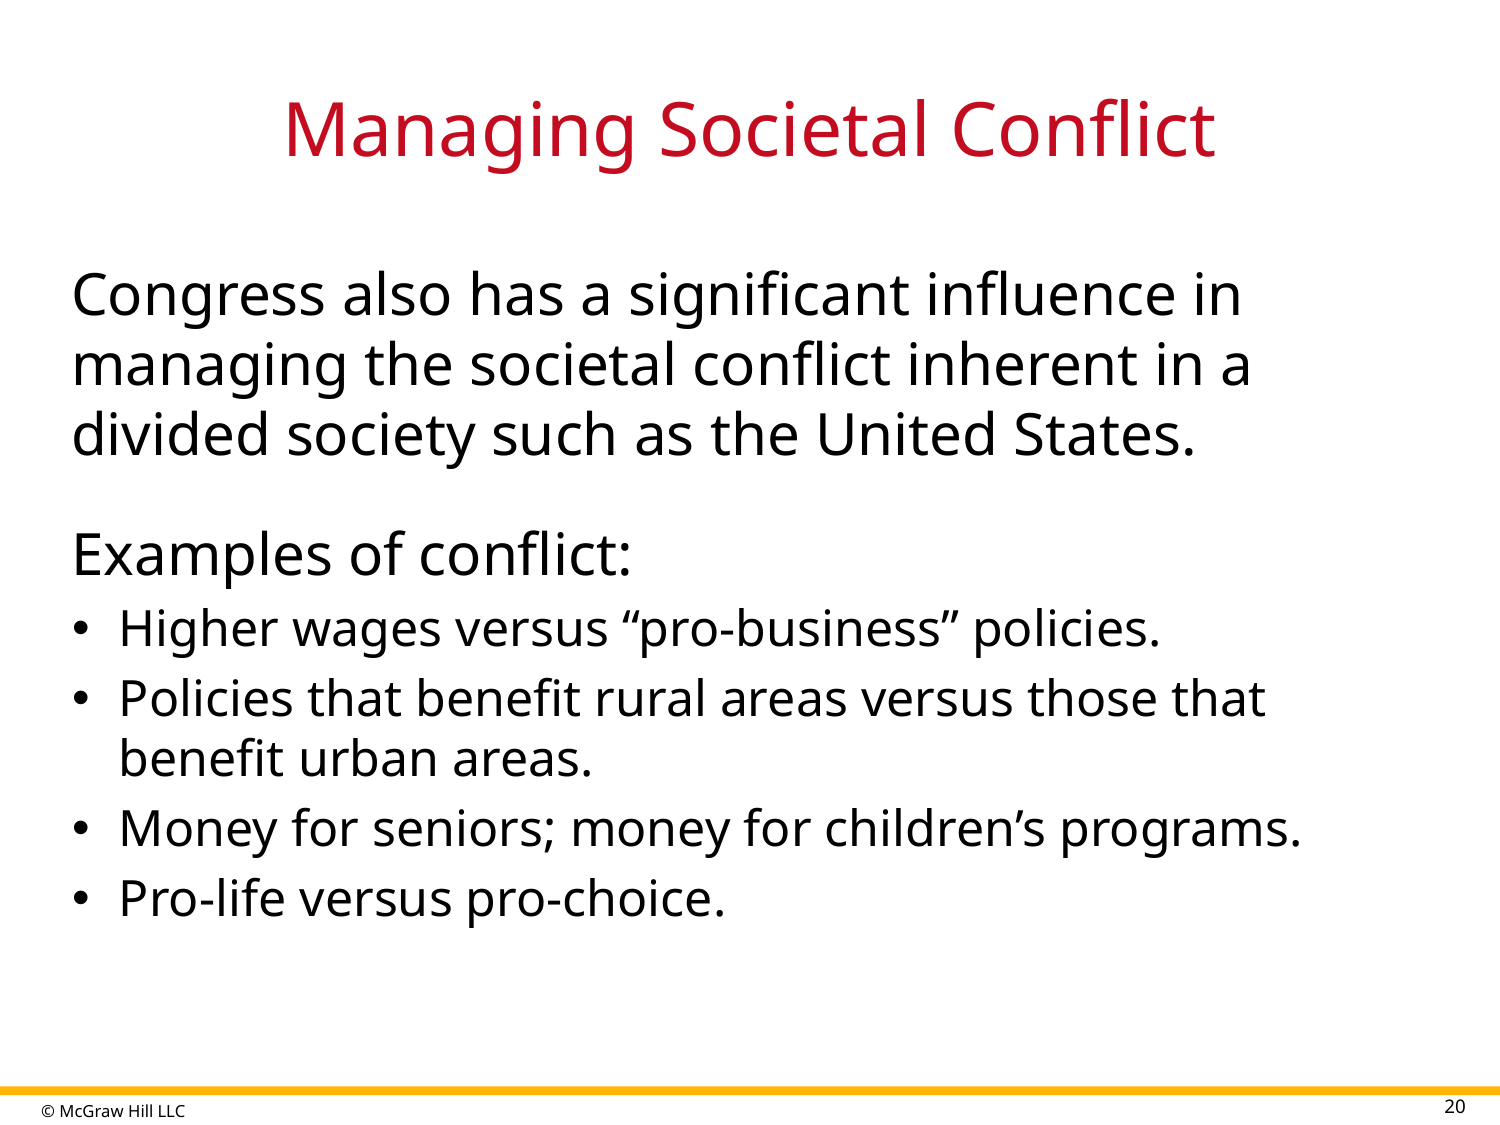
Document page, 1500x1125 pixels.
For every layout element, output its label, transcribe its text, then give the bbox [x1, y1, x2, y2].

title Managing Societal Conflict [54, 30, 1446, 222]
slide_number 20 [1415, 1094, 1474, 1122]
list Congress also has a significant influence in managing the societal conflict inherent in a divided society such as the United States. Examples of conflict: Higher wages versus “pro-business” policies. Policies that benefit rural areas versus those that benefit urban areas. Money for seniors; money for children’s programs. Pro-life versus pro-choice. [56, 249, 1388, 1075]
